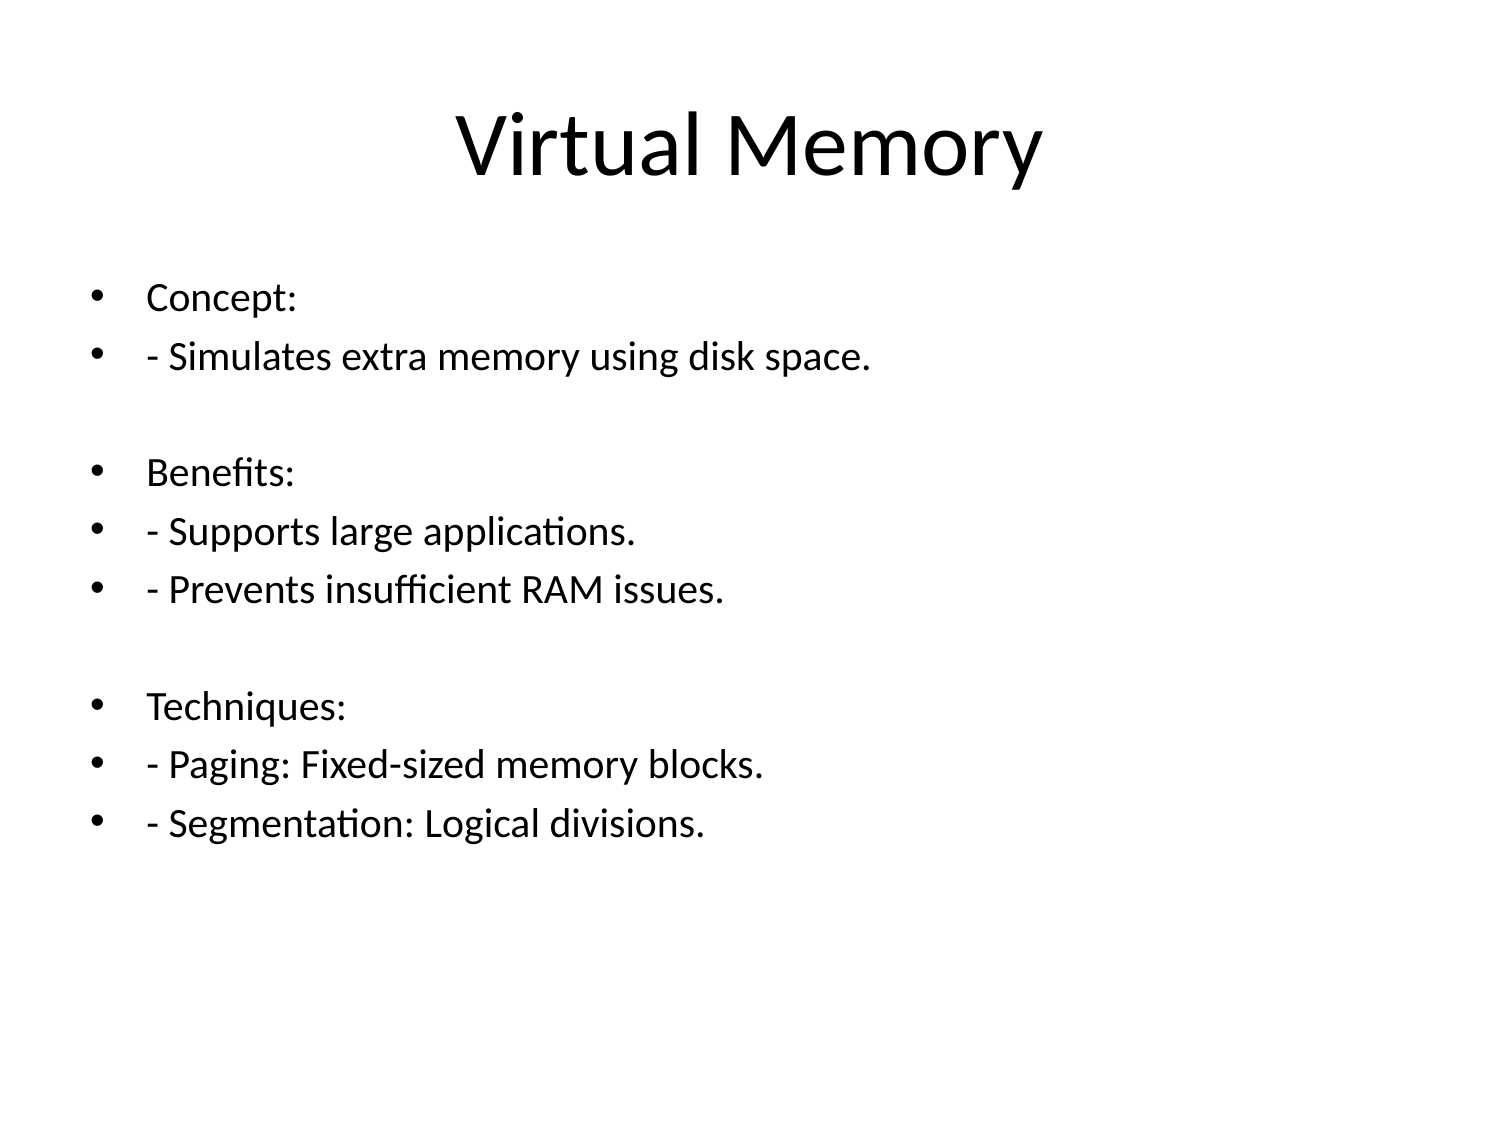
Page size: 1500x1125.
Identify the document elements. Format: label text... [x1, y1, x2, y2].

title Virtual Memory [75, 45, 1425, 233]
list Concept: - Simulates extra memory using disk space. Benefits: - Supports large applications. - Prevents insufficient RAM issues. Techniques: - Paging: Fixed-sized memory blocks. - Segmentation: Logical divisions. [75, 262, 1425, 1005]
